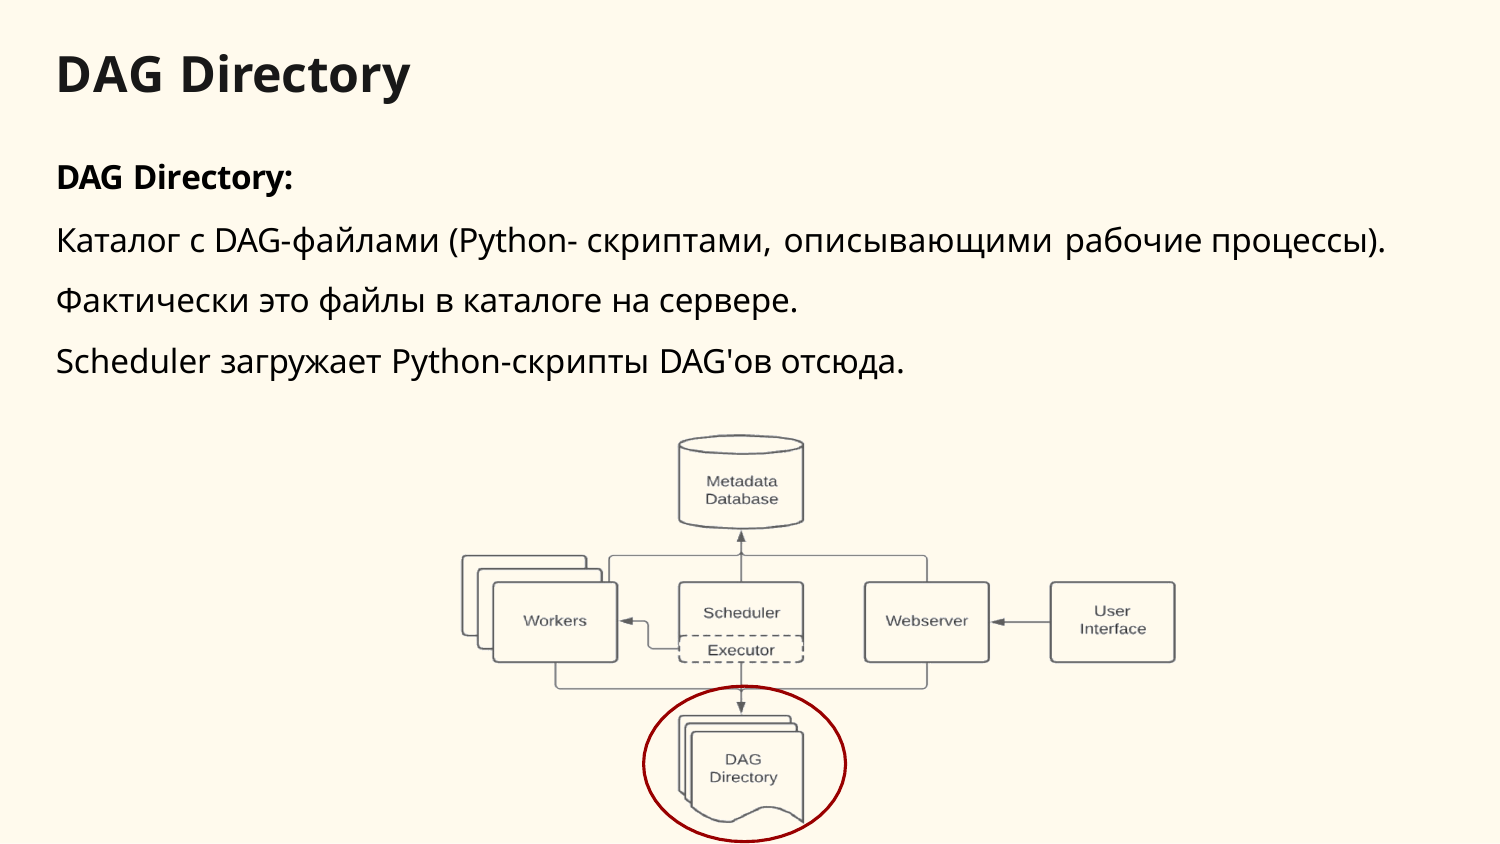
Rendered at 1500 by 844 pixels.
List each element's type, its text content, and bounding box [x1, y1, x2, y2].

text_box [399, 393, 1213, 844]
title DAG Directory [53, 40, 1447, 184]
list DAG Directory: Каталог с DAG-файлами (Python- скриптами, описывающими рабочие процессы). Фактически это файлы в каталоге на сервере. Scheduler загружает Python-скрипты DAG'ов отсюда. [53, 133, 1423, 631]
